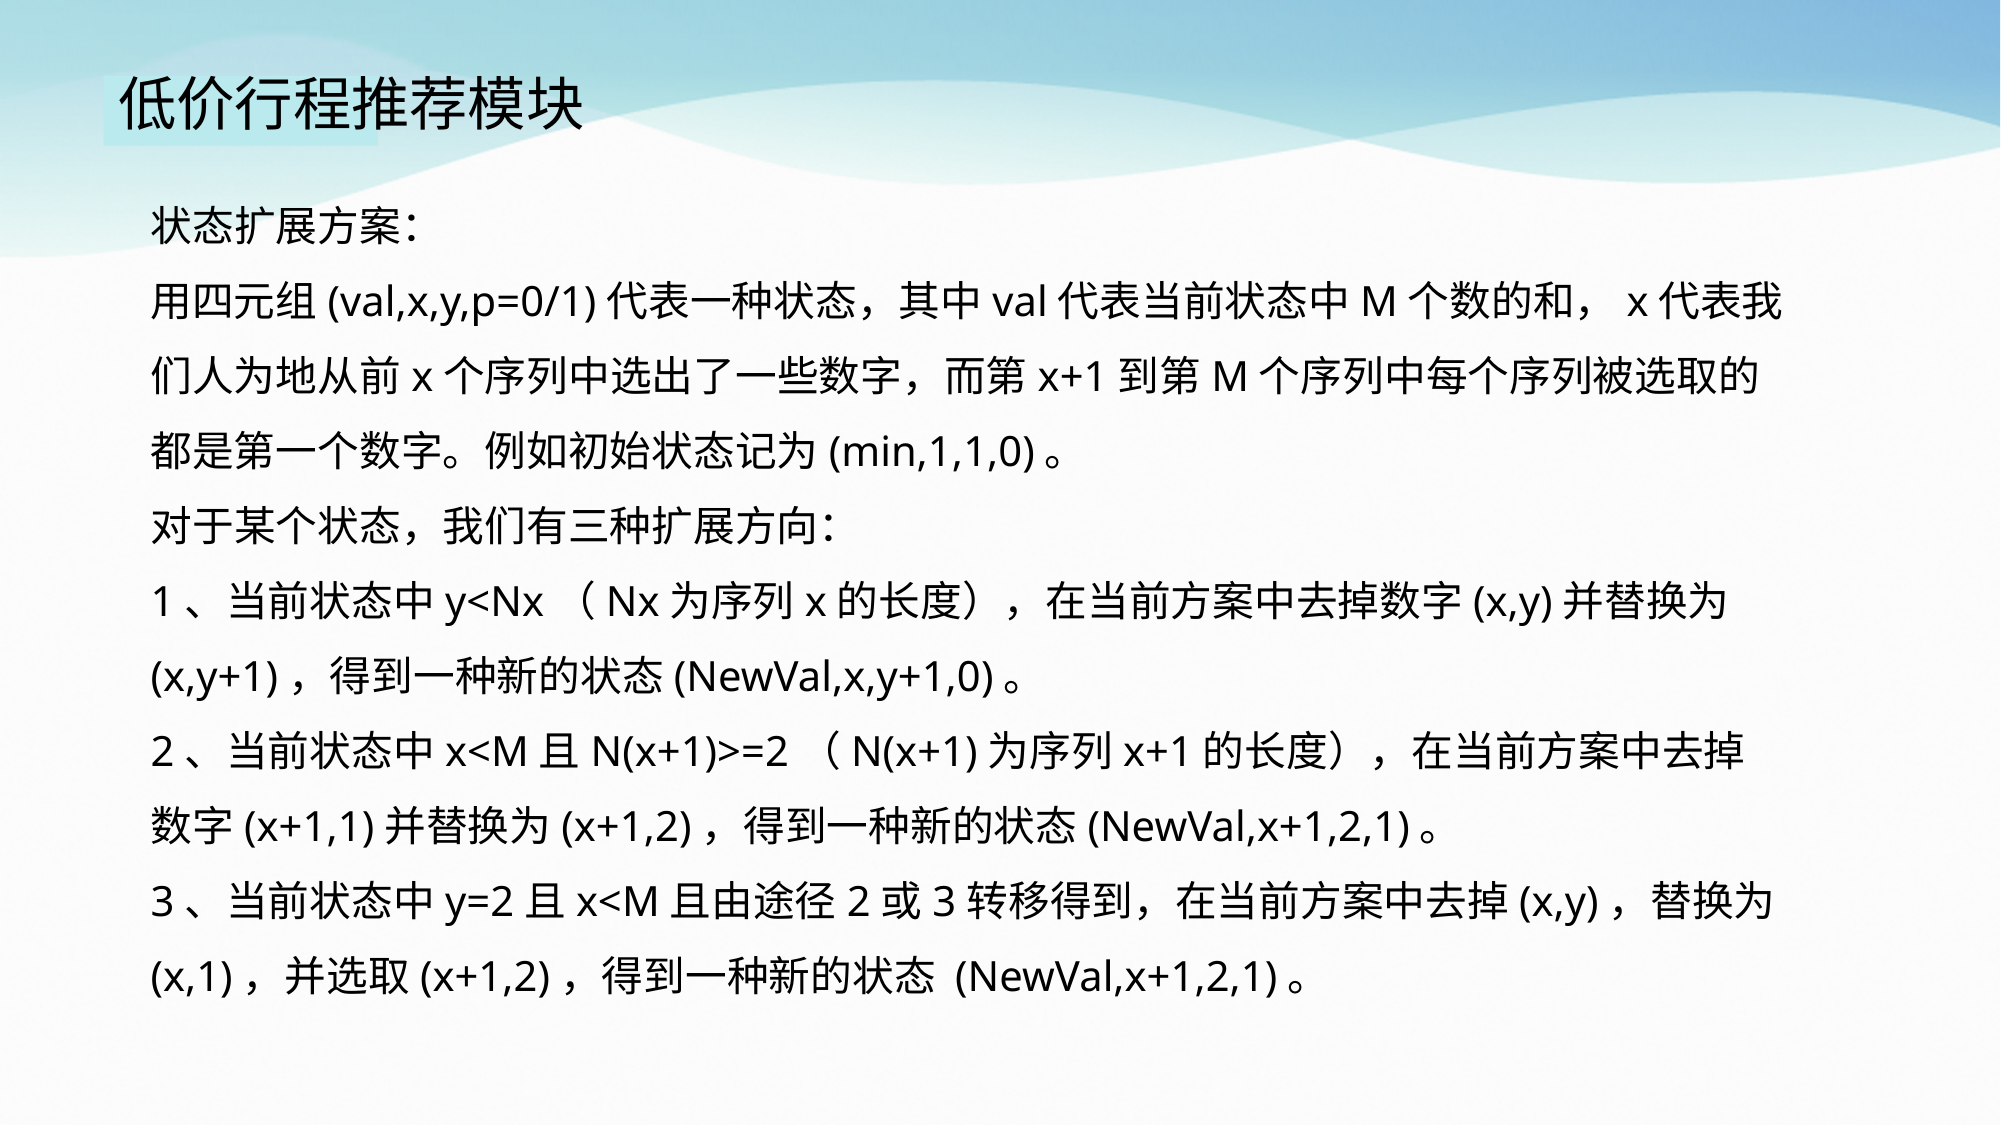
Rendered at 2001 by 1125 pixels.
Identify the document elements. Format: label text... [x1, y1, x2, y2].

picture [0, 0, 2001, 1125]
text_box 低价行程推荐模块 [103, 59, 944, 145]
text_box 状态扩展方案： 用四元组(val,x,y,p=0/1)代表一种状态，其中val代表当前状态中M个数的和，x代表我们人为地从前x个序列中选出了一些数字，而第x+1到第M个序列中每个序列被选取的都是第一个数字。例如初始状态记为(min,1,1,0)。 对于某个状态，我们有三种扩展方向： 1、当前状态中y<Nx（Nx为序列x的长度），在当前方案中去掉数字(x,y)并替换为 (x,y+1)，得到一种新的状态(NewVal,x,y+1,0)。 2、当前状态中x<M且N(x+1)>=2（N(x+1)为序列x+1的长度），在当前方案中去掉数字(x+1,1)并替换为(x+1,2)，得到一种新的状态(NewVal,x+1,2,1)。 3、当前状态中y=2且x<M且由途径2或3转移得到，在当前方案中去掉(x,y)，替换为(x,1)，并选取(x+1,2)，得到一种新的状态 (NewVal,x+1,2,1)。 [135, 167, 1799, 1007]
